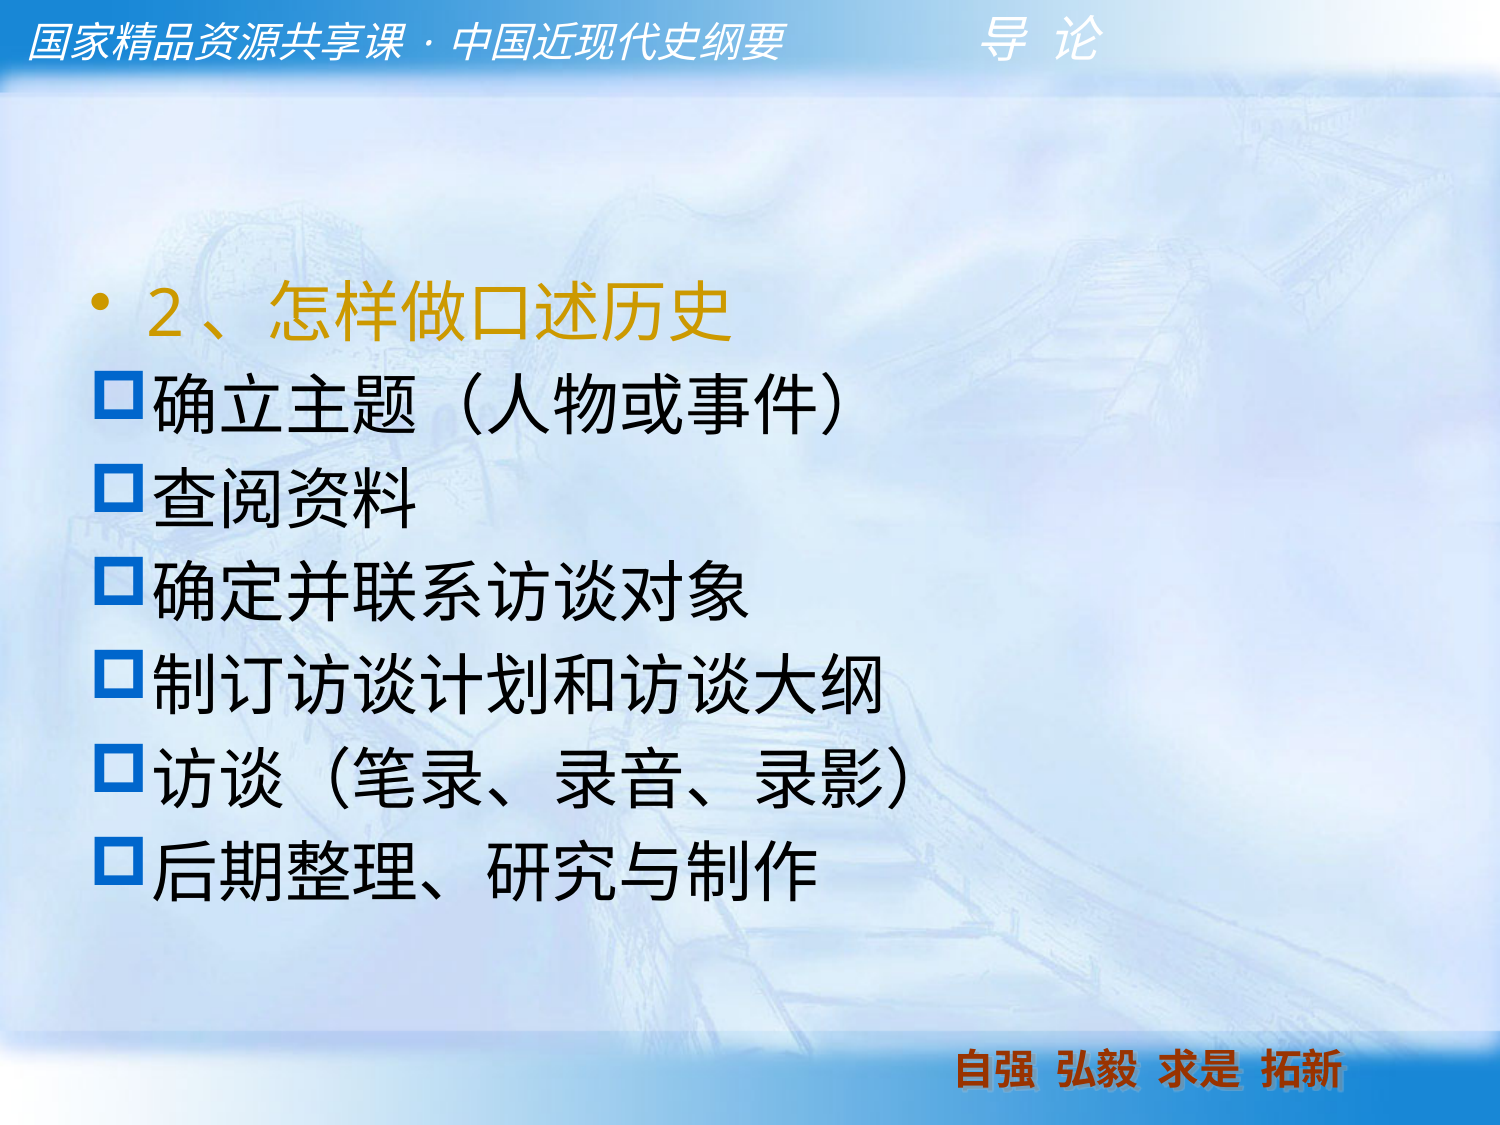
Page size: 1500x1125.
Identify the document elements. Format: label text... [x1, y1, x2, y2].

picture [0, 0, 1500, 1125]
list 2、怎样做口述历史 确立主题（人物或事件） 查阅资料 确定并联系访谈对象 制订访谈计划和访谈大纲 访谈（笔录、录音、录影） 后期整理、研究与制作 [75, 262, 1425, 1005]
